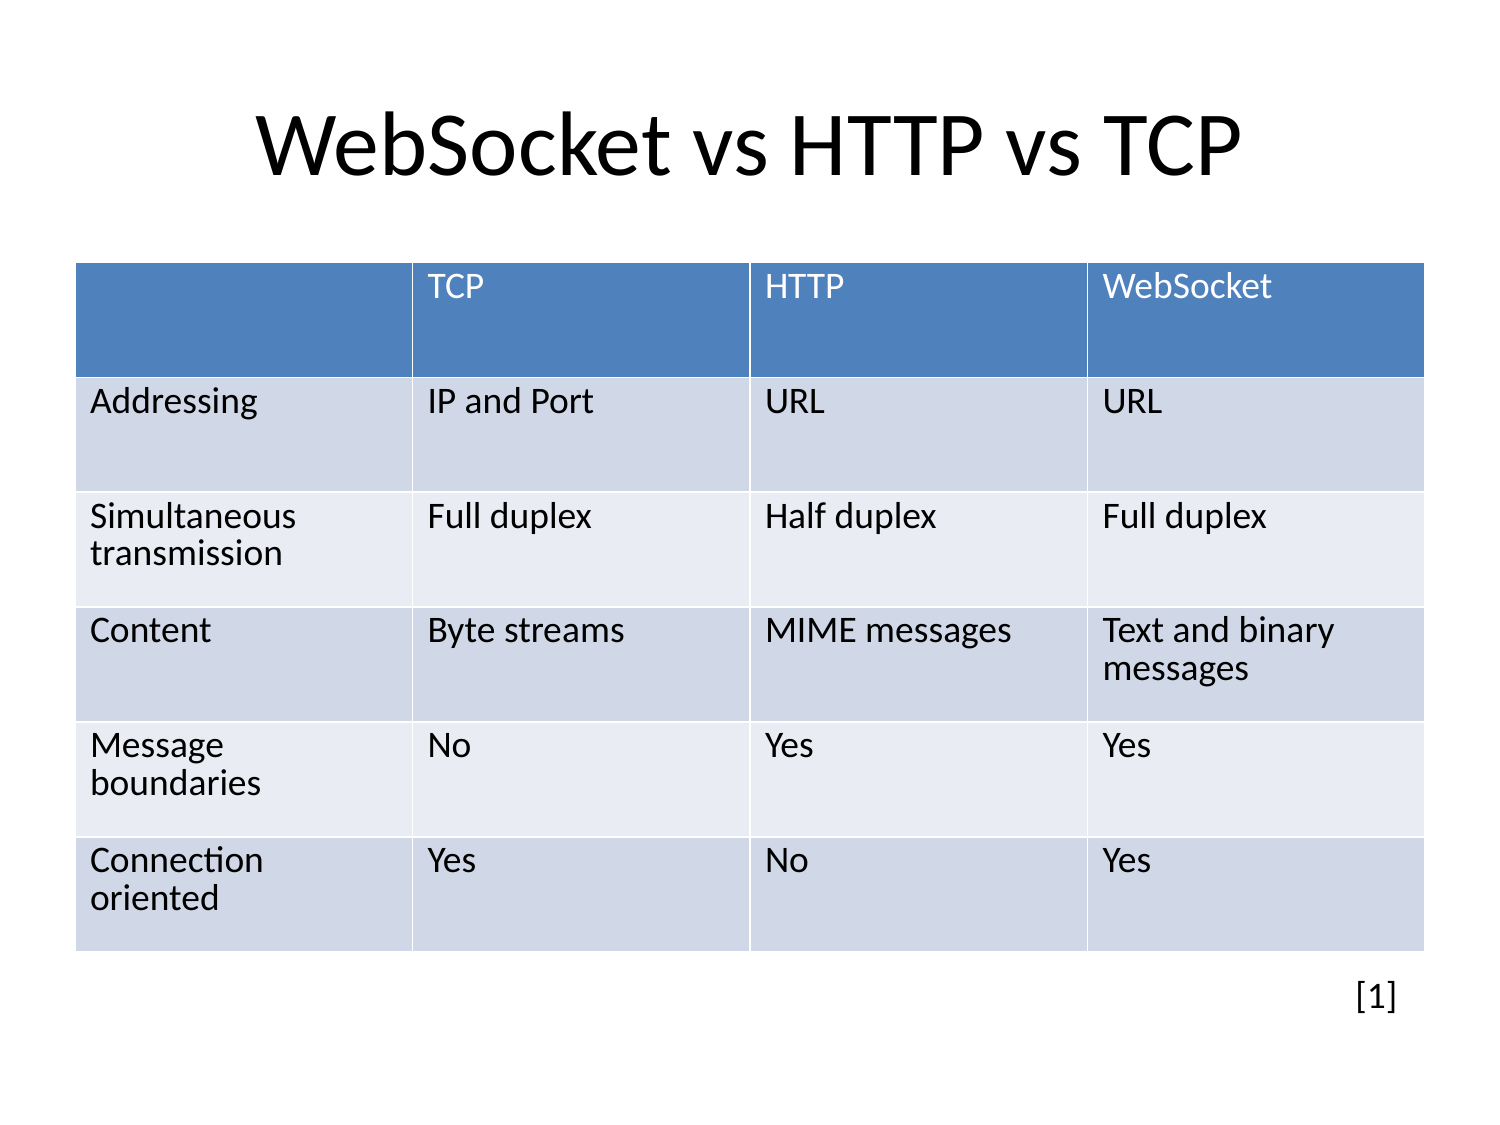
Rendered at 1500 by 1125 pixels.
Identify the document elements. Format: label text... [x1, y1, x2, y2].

table_cell Connection oriented [76, 838, 412, 951]
table_cell Message boundaries [76, 723, 412, 836]
table_cell URL [1088, 378, 1424, 491]
table_cell IP and Port [413, 378, 749, 491]
table_cell Full duplex [1088, 493, 1424, 606]
table_header HTTP [751, 263, 1087, 377]
table_header TCP [413, 263, 749, 377]
table_cell MIME messages [751, 608, 1087, 721]
table_cell No [413, 723, 749, 836]
table_cell No [751, 838, 1087, 951]
table_cell Yes [751, 723, 1087, 836]
table_cell Yes [1088, 723, 1424, 836]
table_cell Yes [1088, 838, 1424, 951]
table_cell Content [76, 608, 412, 721]
table_cell Byte streams [413, 608, 749, 721]
table_header [76, 263, 412, 377]
table_header WebSocket [1088, 263, 1424, 377]
text_box [1] [1340, 963, 1425, 1023]
table_cell Addressing [76, 378, 412, 491]
table_cell Yes [413, 838, 749, 951]
title WebSocket vs HTTP vs TCP [75, 45, 1425, 233]
table_cell Simultaneous transmission [76, 493, 412, 606]
table_cell Text and binary messages [1088, 608, 1424, 721]
table_cell Half duplex [751, 493, 1087, 606]
table_cell Full duplex [413, 493, 749, 606]
table_cell URL [751, 378, 1087, 491]
